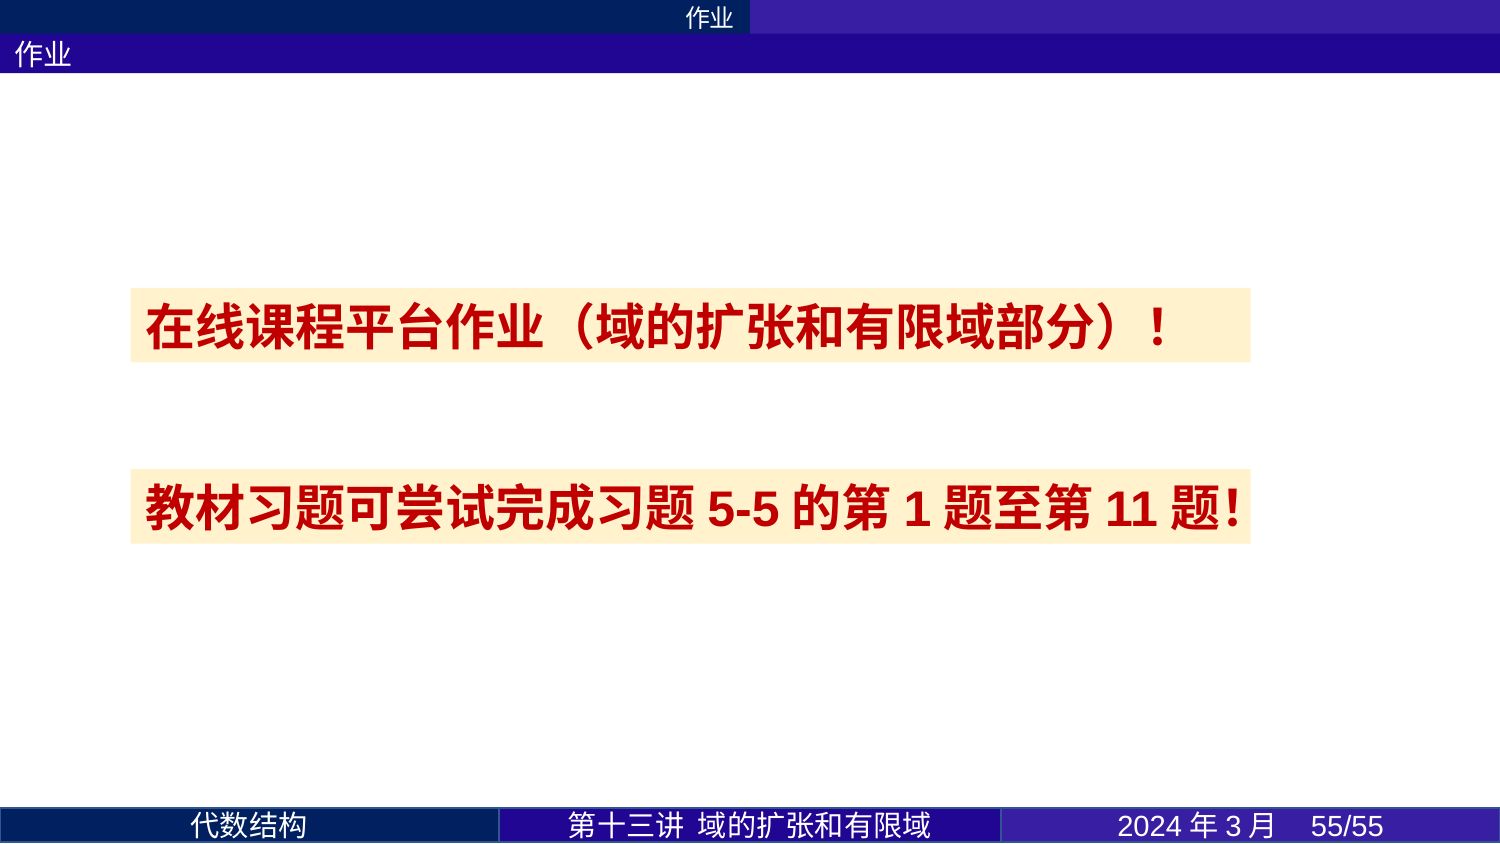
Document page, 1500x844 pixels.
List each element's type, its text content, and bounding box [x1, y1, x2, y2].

text_box 教材习题可尝试完成习题5-5的第1题至第11题！ [130, 469, 1251, 544]
text_box 作业 [0, 0, 749, 33]
text_box 作业 [0, 33, 1500, 74]
text_box 第十三讲 域的扩张和有限域 [498, 807, 1000, 843]
text_box 在线课程平台作业（域的扩张和有限域部分）！ [130, 287, 1251, 363]
text_box 代数结构 [0, 807, 498, 843]
text_box 2024年3月 /55 [1000, 807, 1500, 843]
text_box [749, 0, 1500, 33]
